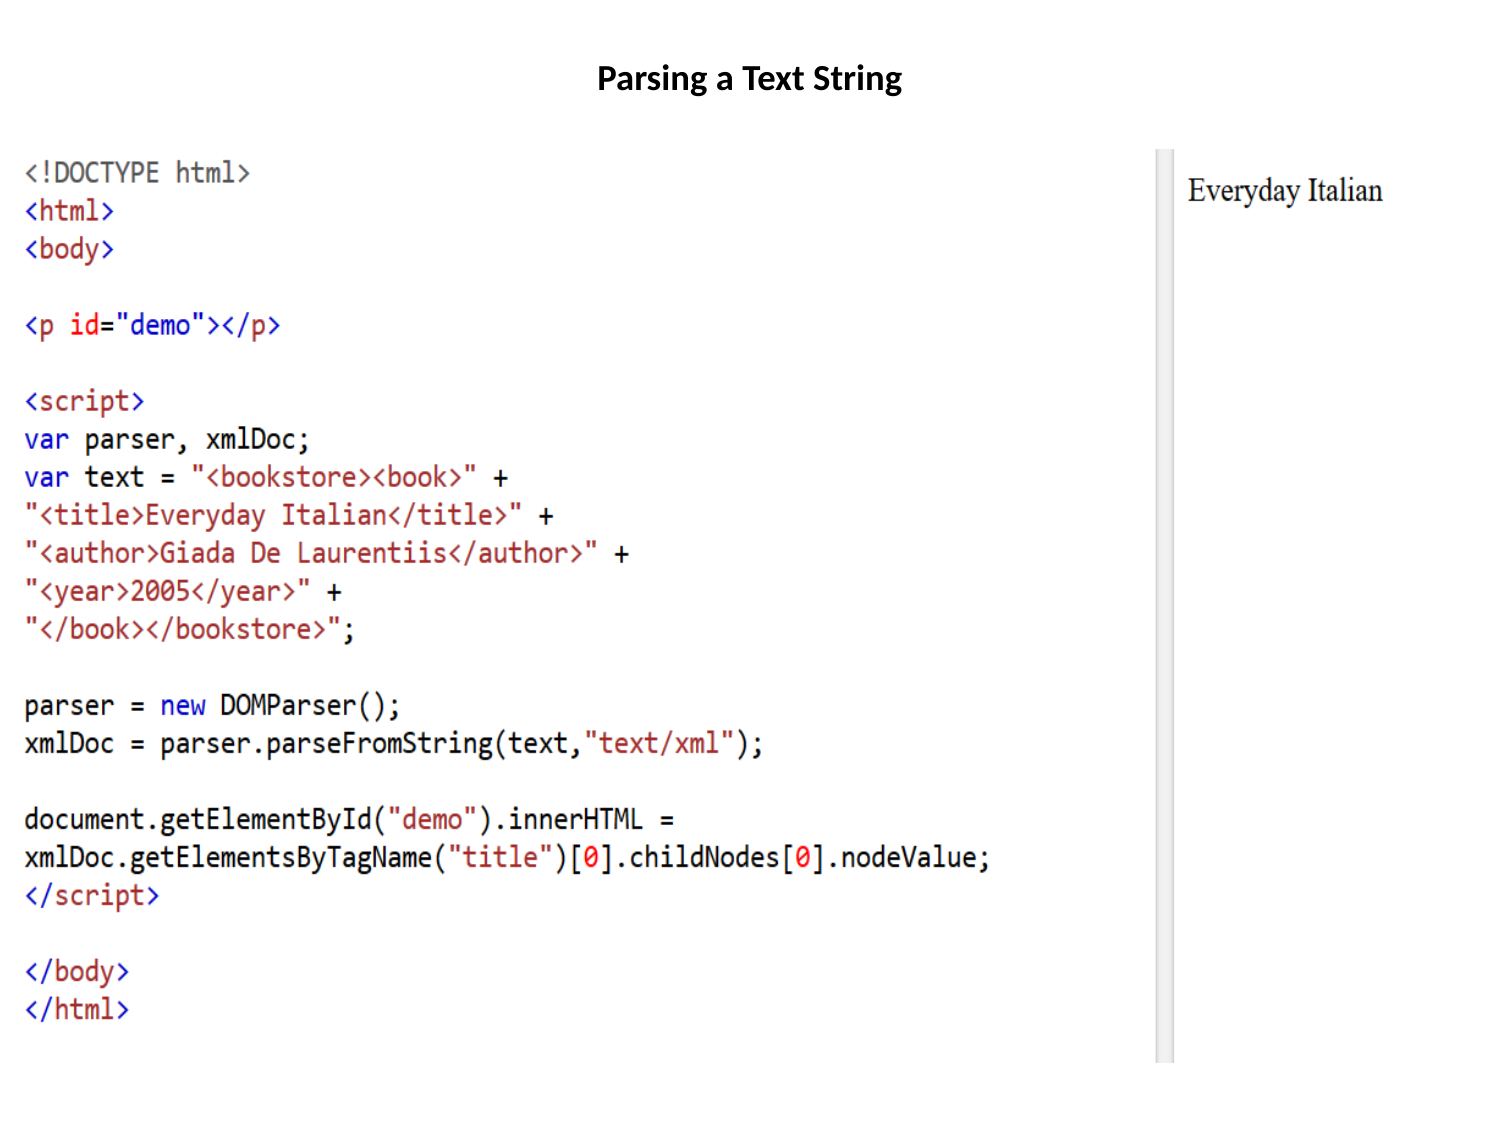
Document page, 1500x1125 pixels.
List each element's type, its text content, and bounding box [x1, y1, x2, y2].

title Parsing a Text String [75, 45, 1425, 148]
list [24, 149, 1454, 1063]
